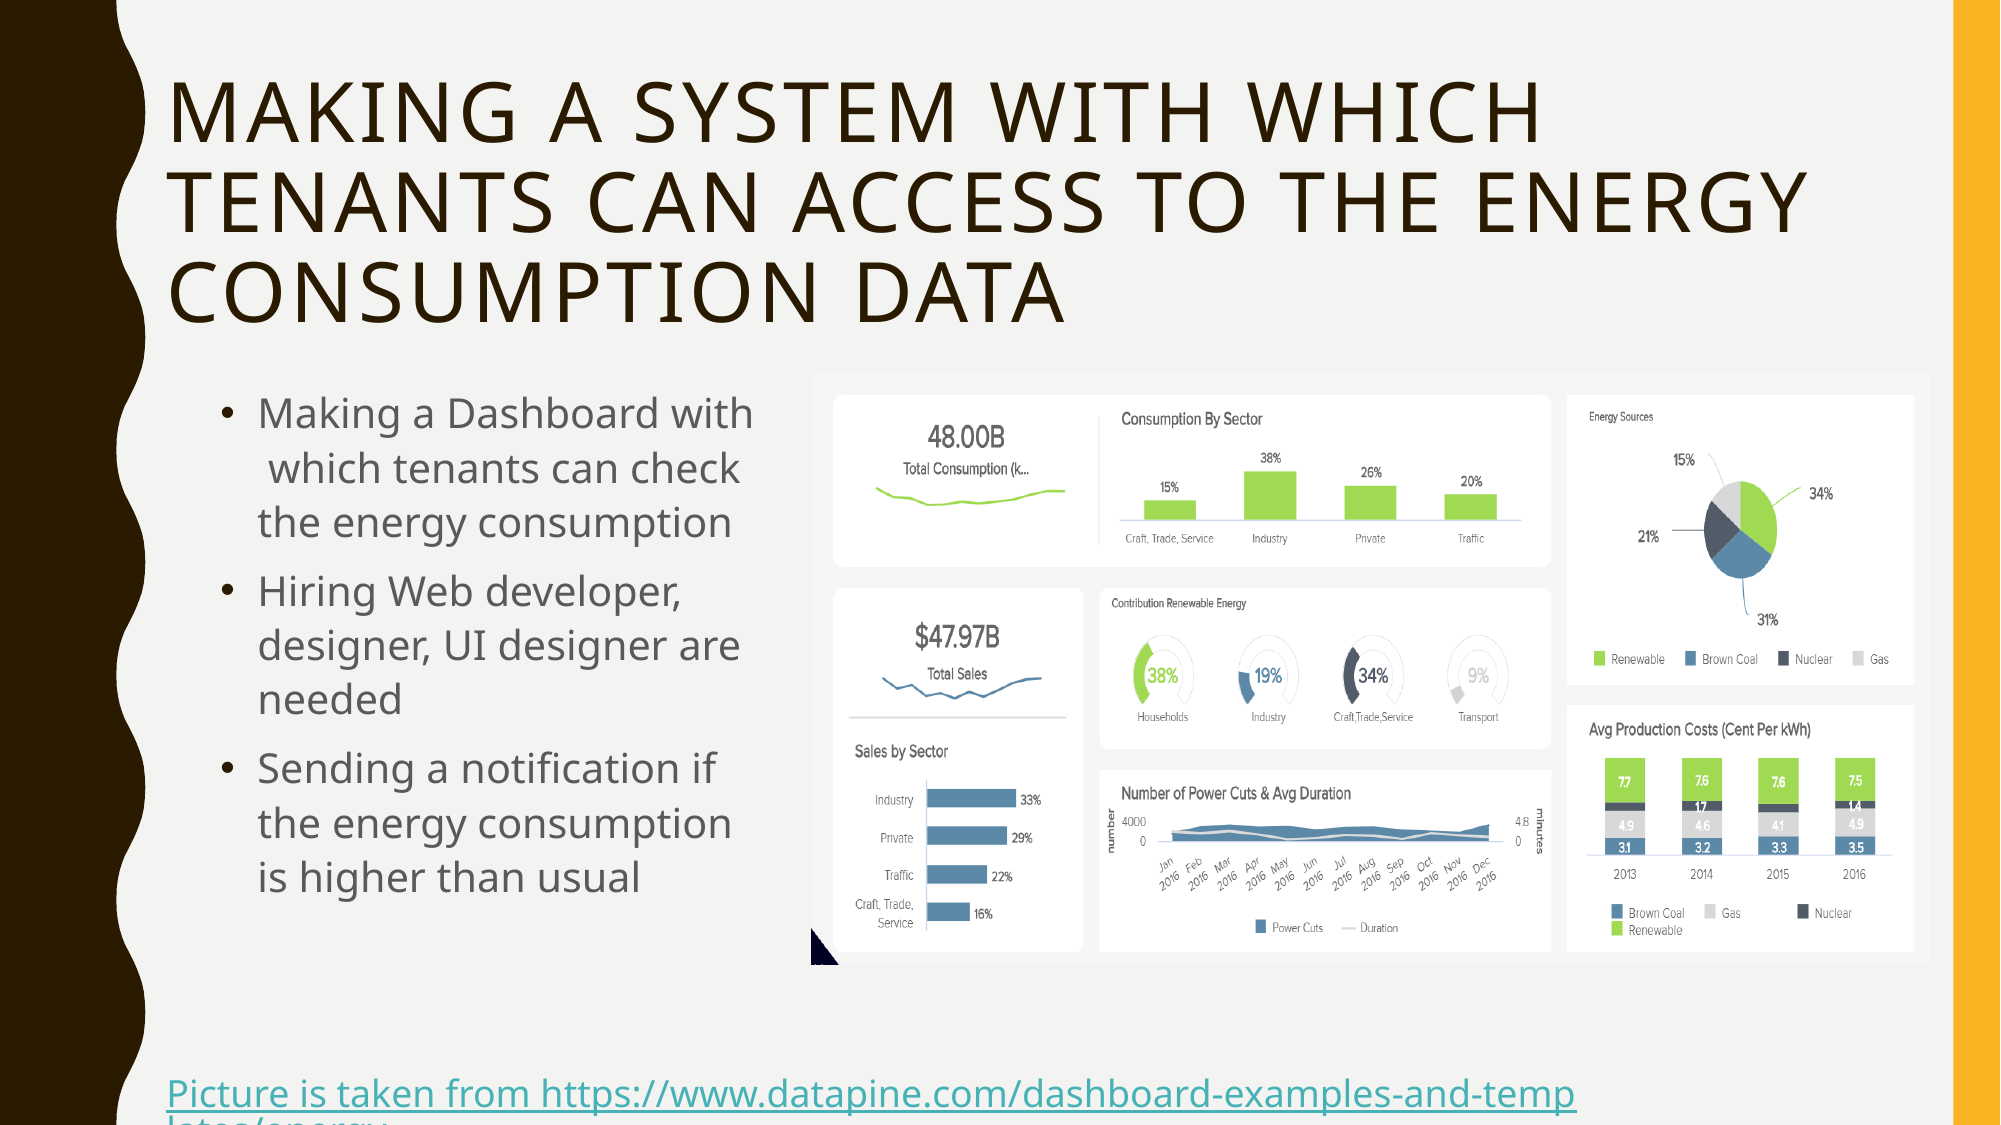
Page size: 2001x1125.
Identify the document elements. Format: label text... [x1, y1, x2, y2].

list Making a Dashboard with which tenants can check the energy consumption Hiring Web developer, designer, UI designer are needed Sending a notification if the energy consumption is higher than usual [205, 375, 770, 965]
picture [811, 374, 1930, 965]
text_box Picture is taken from https://www.datapine.com/dashboard-examples-and-templates/energy [151, 1062, 1597, 1125]
title Making a system with which tenants can access to the energy consumption data [151, 62, 1942, 308]
